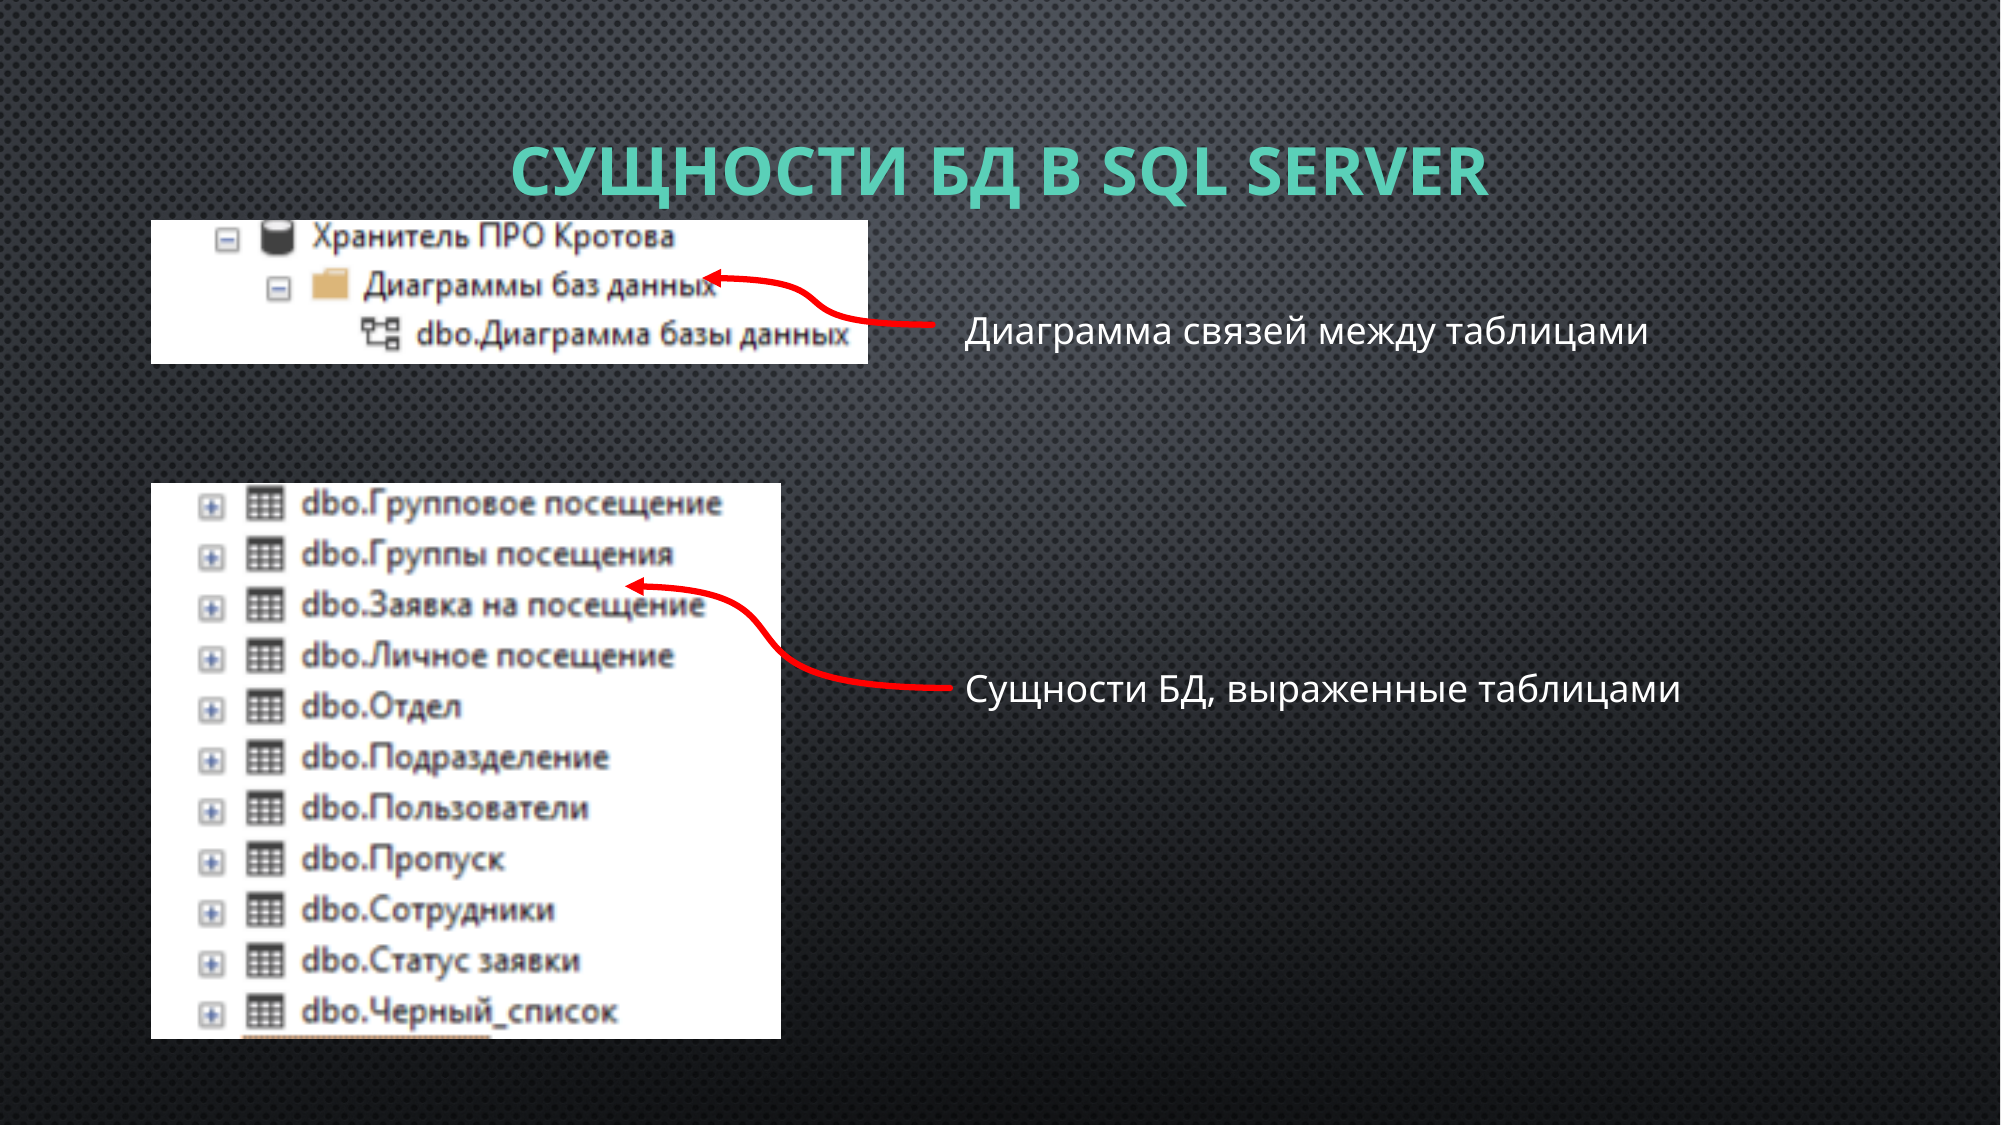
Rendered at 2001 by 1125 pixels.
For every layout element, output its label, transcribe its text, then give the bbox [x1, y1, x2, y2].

title Сущности БД в SQL Server [187, 99, 1813, 237]
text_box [624, 585, 951, 689]
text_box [701, 277, 933, 325]
picture [150, 482, 781, 1040]
picture [150, 220, 868, 365]
text_box Диаграмма связей между таблицами [949, 299, 1741, 360]
text_box Сущности БД, выраженные таблицами [950, 658, 1859, 718]
